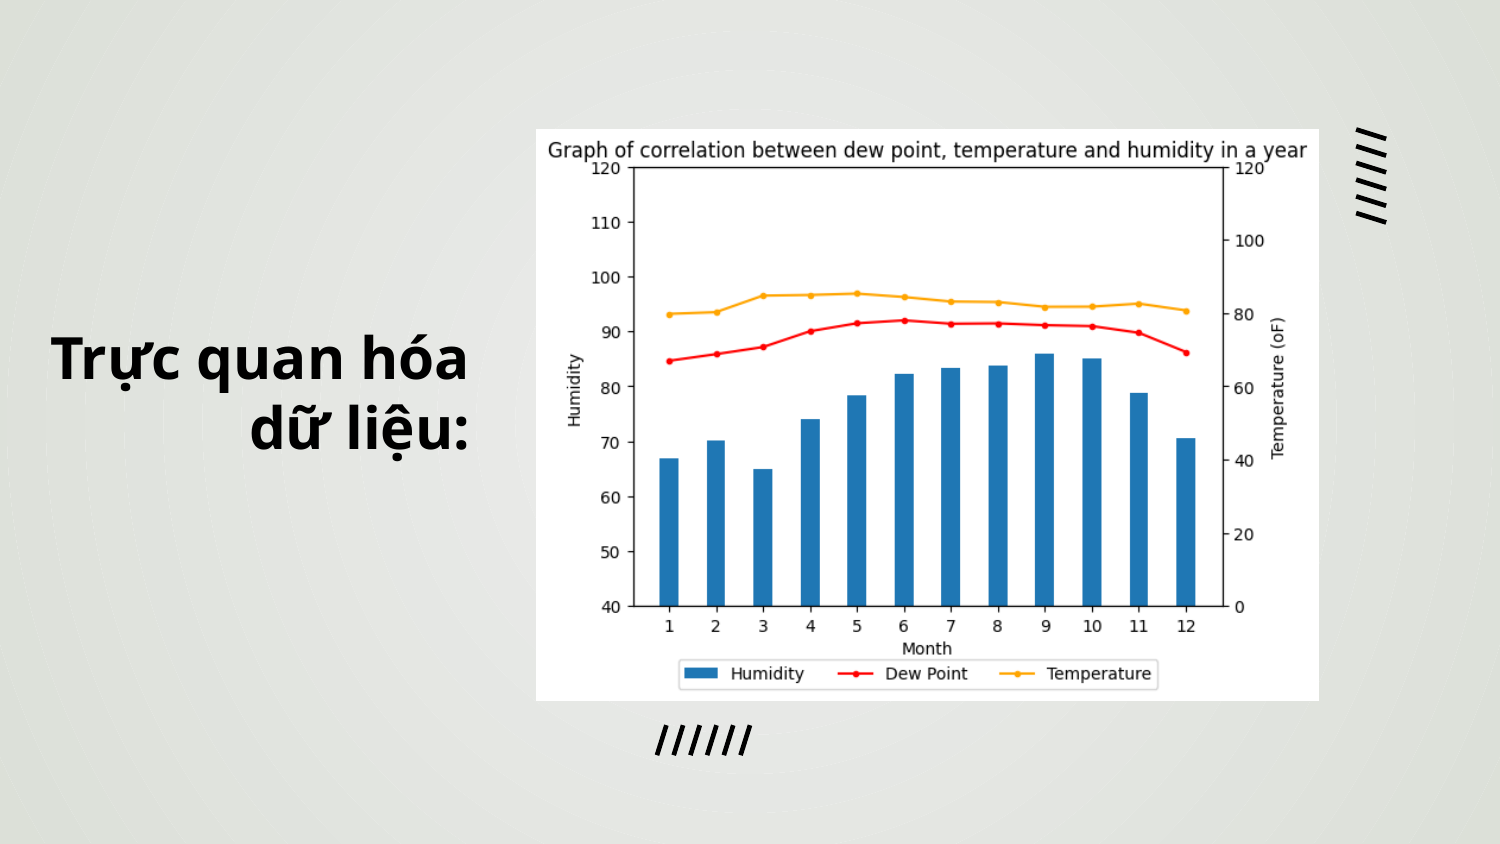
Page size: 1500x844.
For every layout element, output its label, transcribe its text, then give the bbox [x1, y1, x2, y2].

picture [535, 129, 1319, 701]
text_box Trực quan hóa dữ liệu: [28, 306, 486, 538]
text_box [1324, 160, 1418, 192]
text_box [656, 724, 751, 756]
